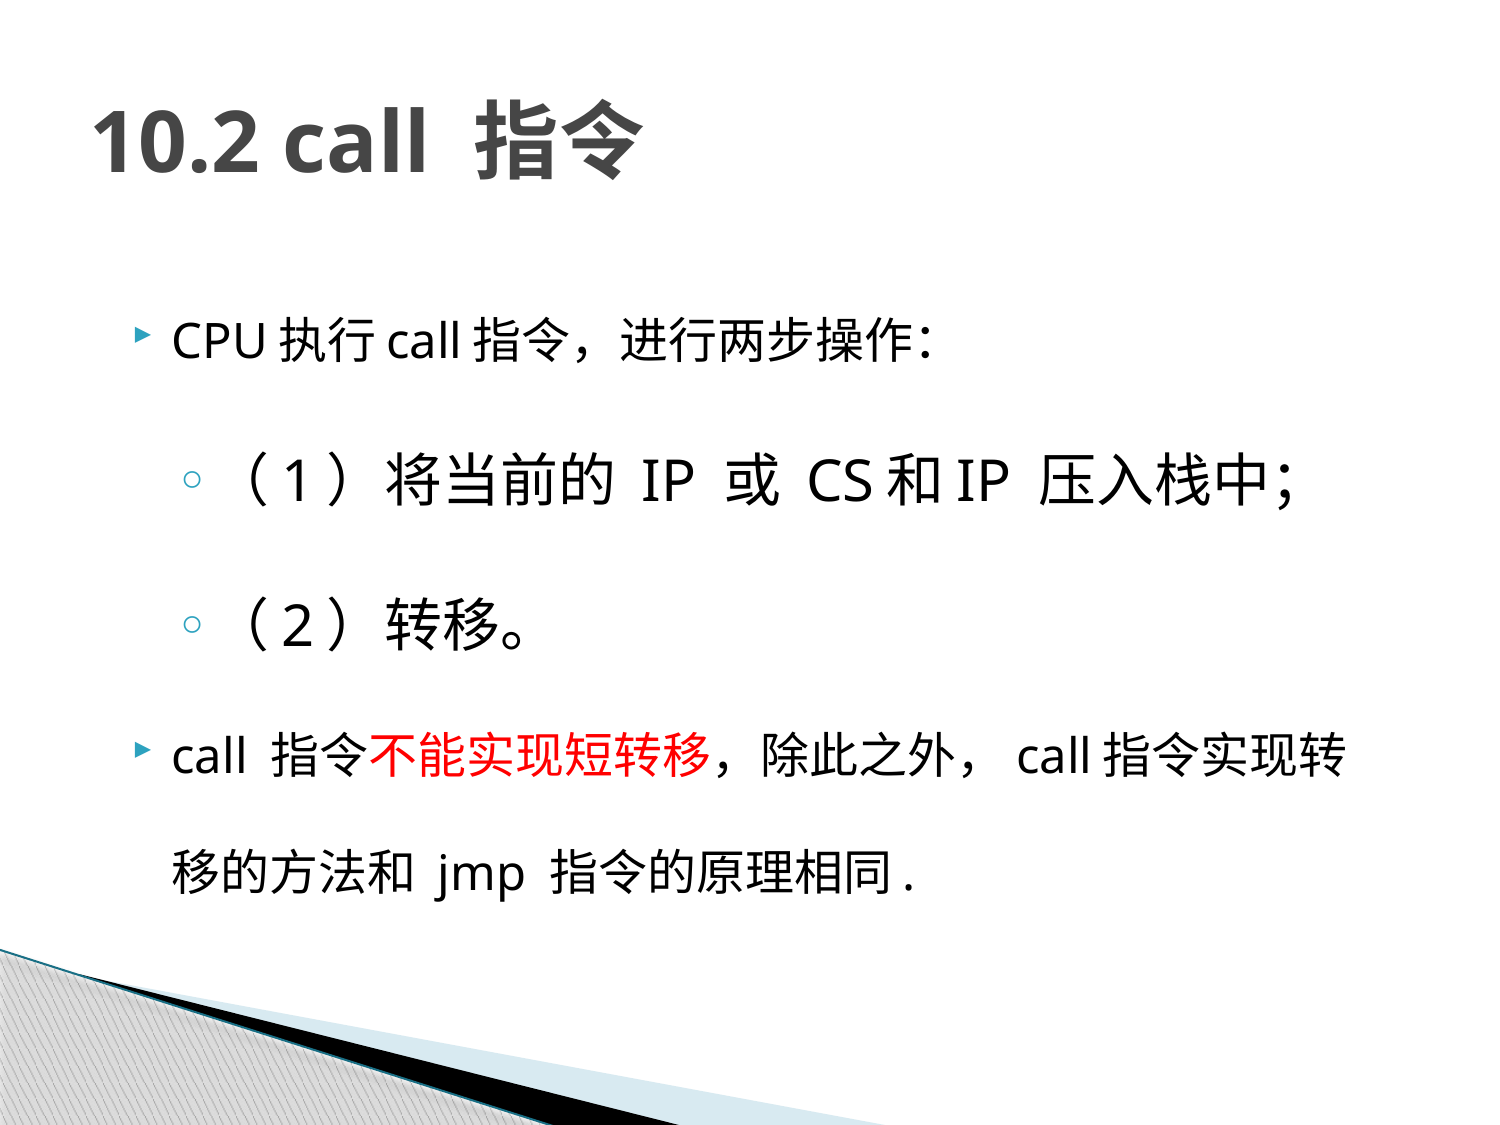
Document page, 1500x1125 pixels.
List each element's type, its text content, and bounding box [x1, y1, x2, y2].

title 10.2 call 指令 [75, 45, 1425, 233]
list CPU执行call指令，进行两步操作： （1）将当前的 IP 或 CS和IP 压入栈中； （2）转移。 call 指令不能实现短转移，除此之外，call指令实现转移的方法和 jmp 指令的原理相同. [100, 243, 1400, 919]
